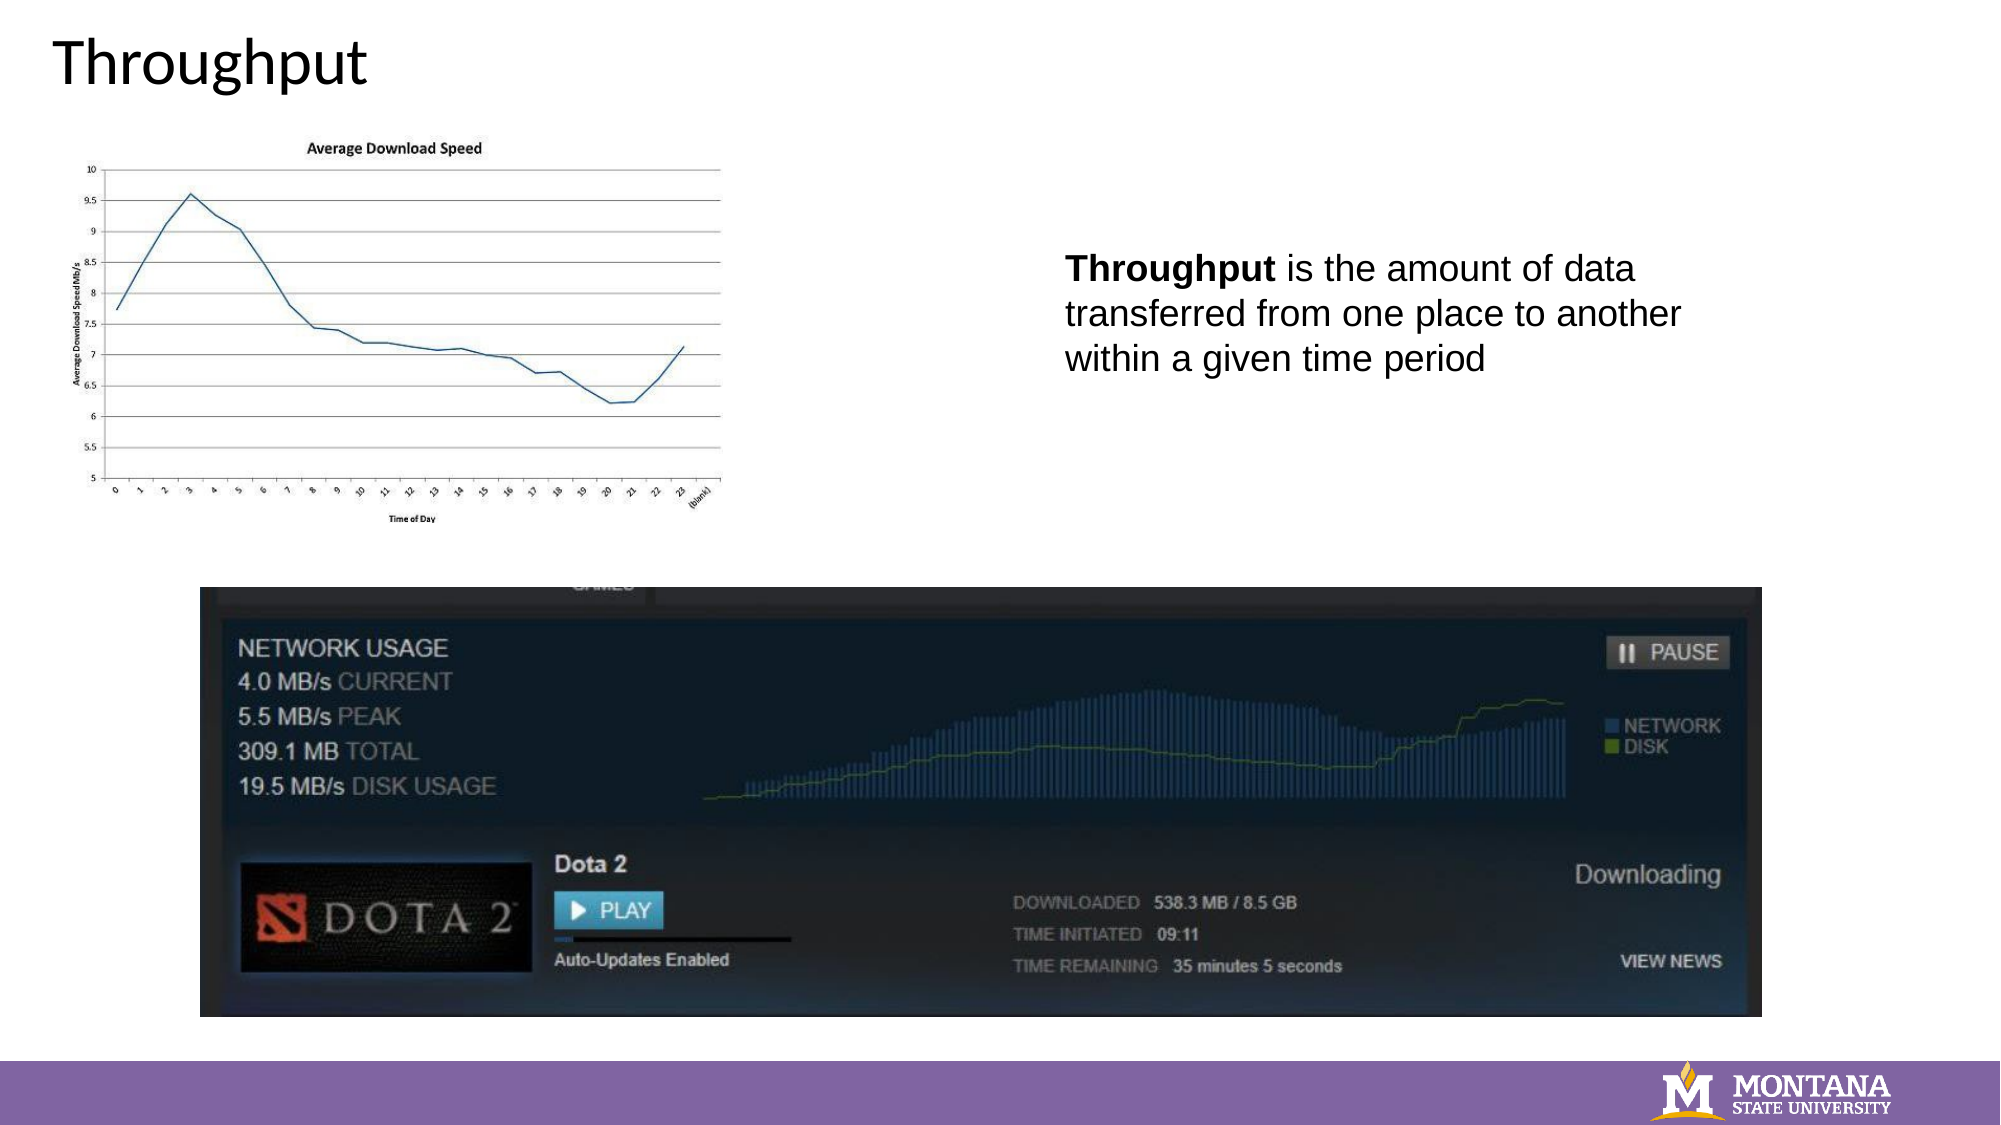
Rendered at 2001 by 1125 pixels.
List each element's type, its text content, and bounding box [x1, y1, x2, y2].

picture [70, 135, 724, 523]
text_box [0, 1060, 1647, 1125]
text_box Throughput [50, 15, 396, 98]
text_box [1892, 1060, 2000, 1125]
picture [1649, 1060, 1892, 1122]
text_box Throughput is the amount of data transferred from one place to another within a given time period [1063, 241, 1686, 379]
picture [199, 587, 1762, 1017]
